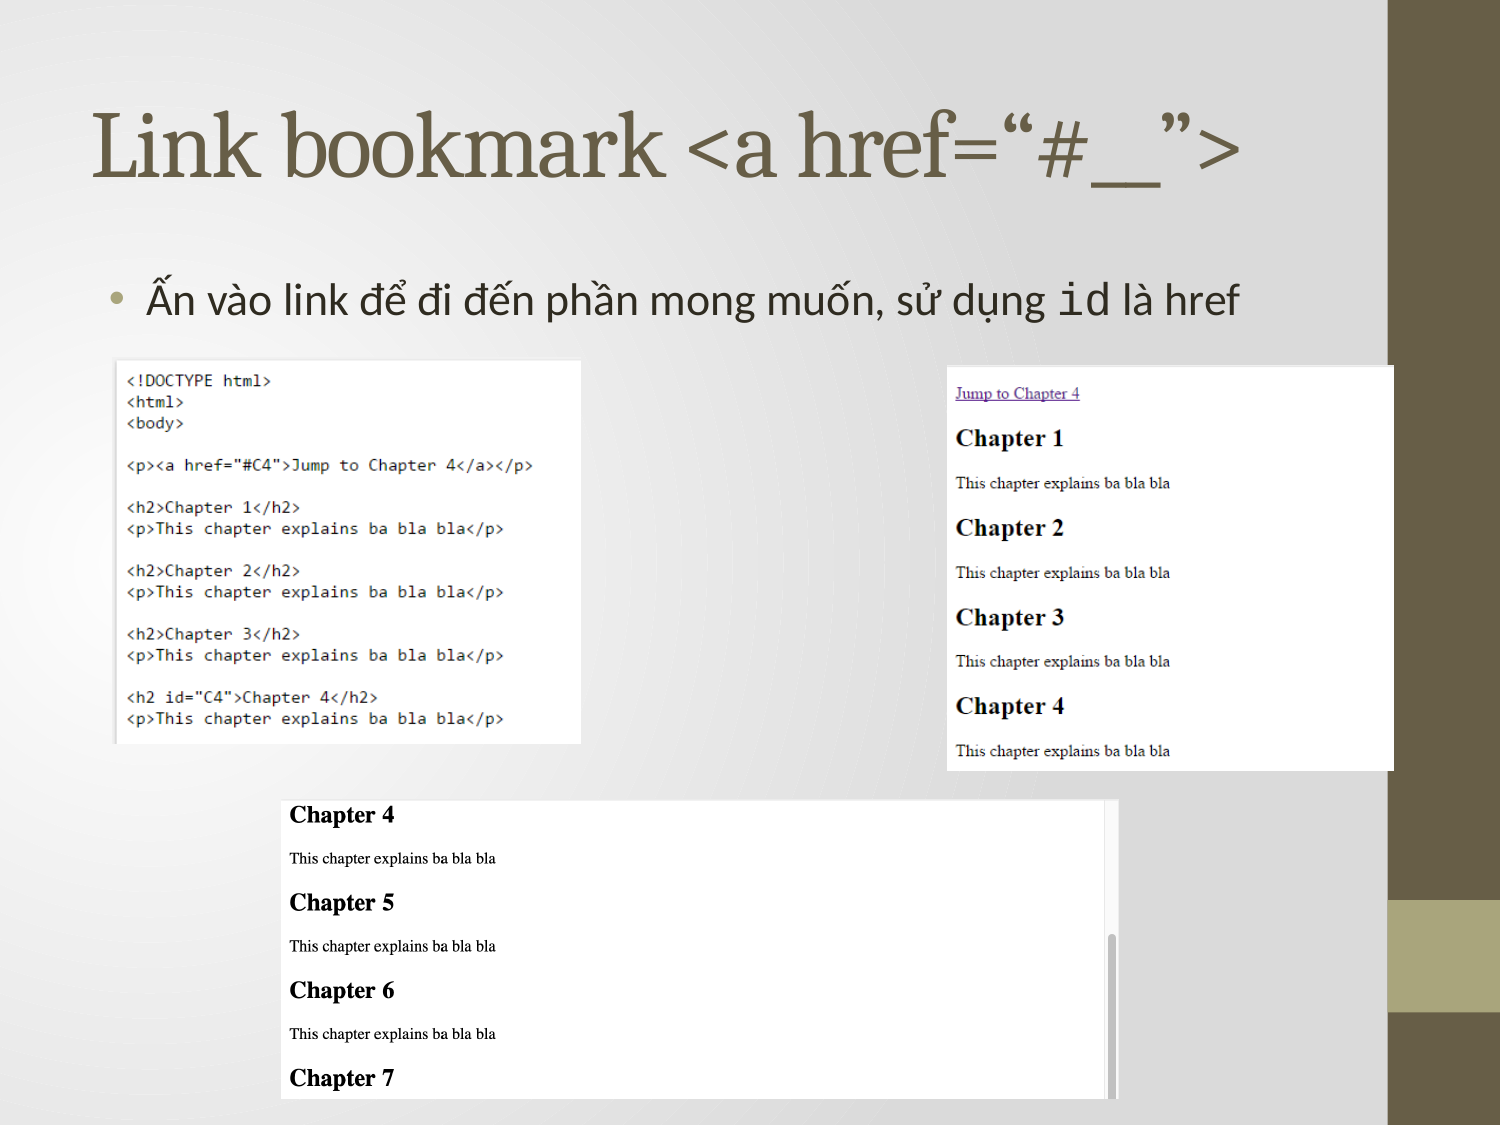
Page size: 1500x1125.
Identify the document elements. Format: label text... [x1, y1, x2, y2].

picture [280, 799, 1120, 1099]
picture [111, 356, 581, 745]
title Link bookmark <a href=“#__”> [75, 45, 1325, 233]
picture [947, 364, 1394, 772]
list Ấn vào link để đi đến phần mong muốn, sử dụng id là href [75, 262, 1325, 1050]
